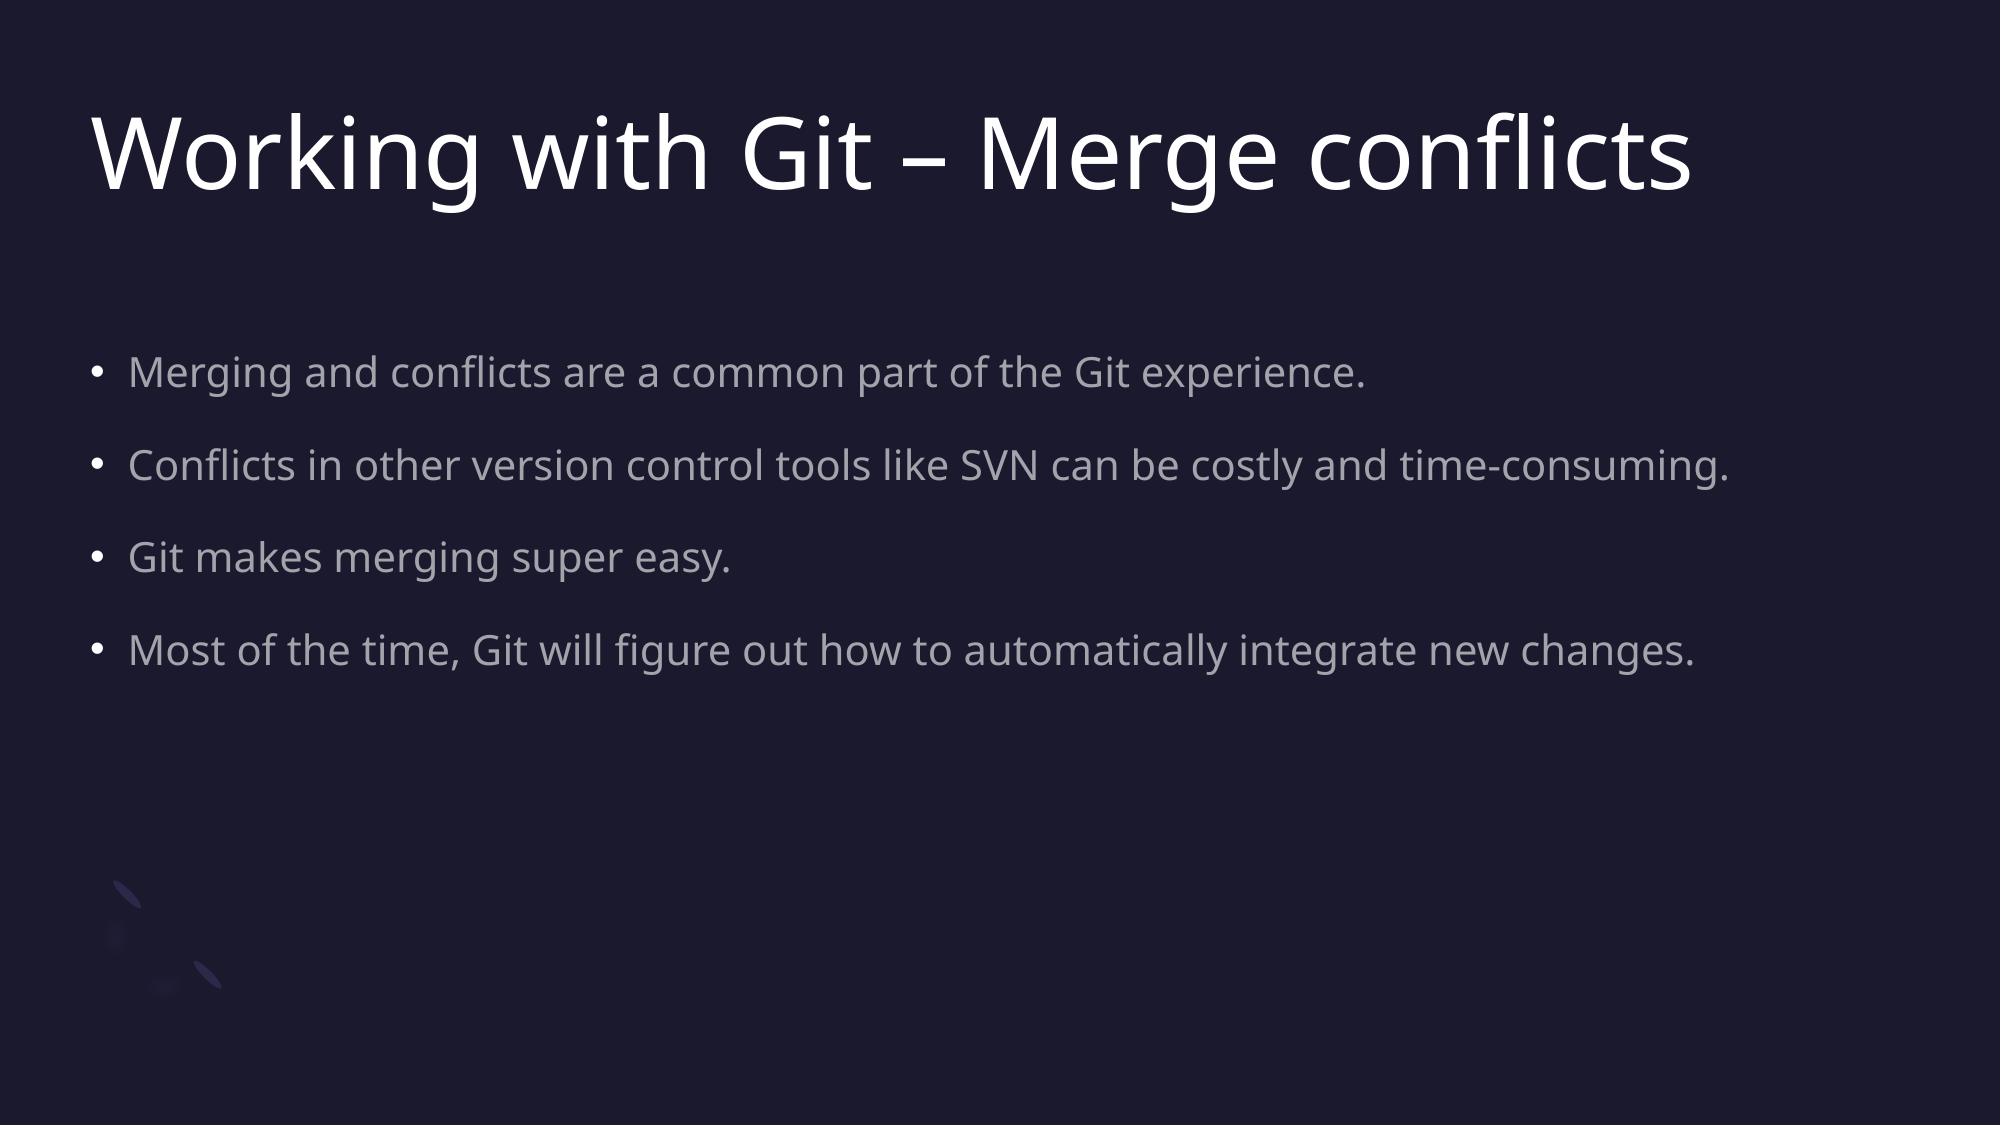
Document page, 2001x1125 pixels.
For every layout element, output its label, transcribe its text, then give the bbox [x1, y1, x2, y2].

title Working with Git – Merge conflicts [90, 90, 1910, 309]
text_box Merging and conflicts are a common part of the Git experience. Conflicts in other version control tools like SVN can be costly and time-consuming. Git makes merging super easy. Most of the time, Git will figure out how to automatically integrate new changes. [90, 341, 1883, 994]
